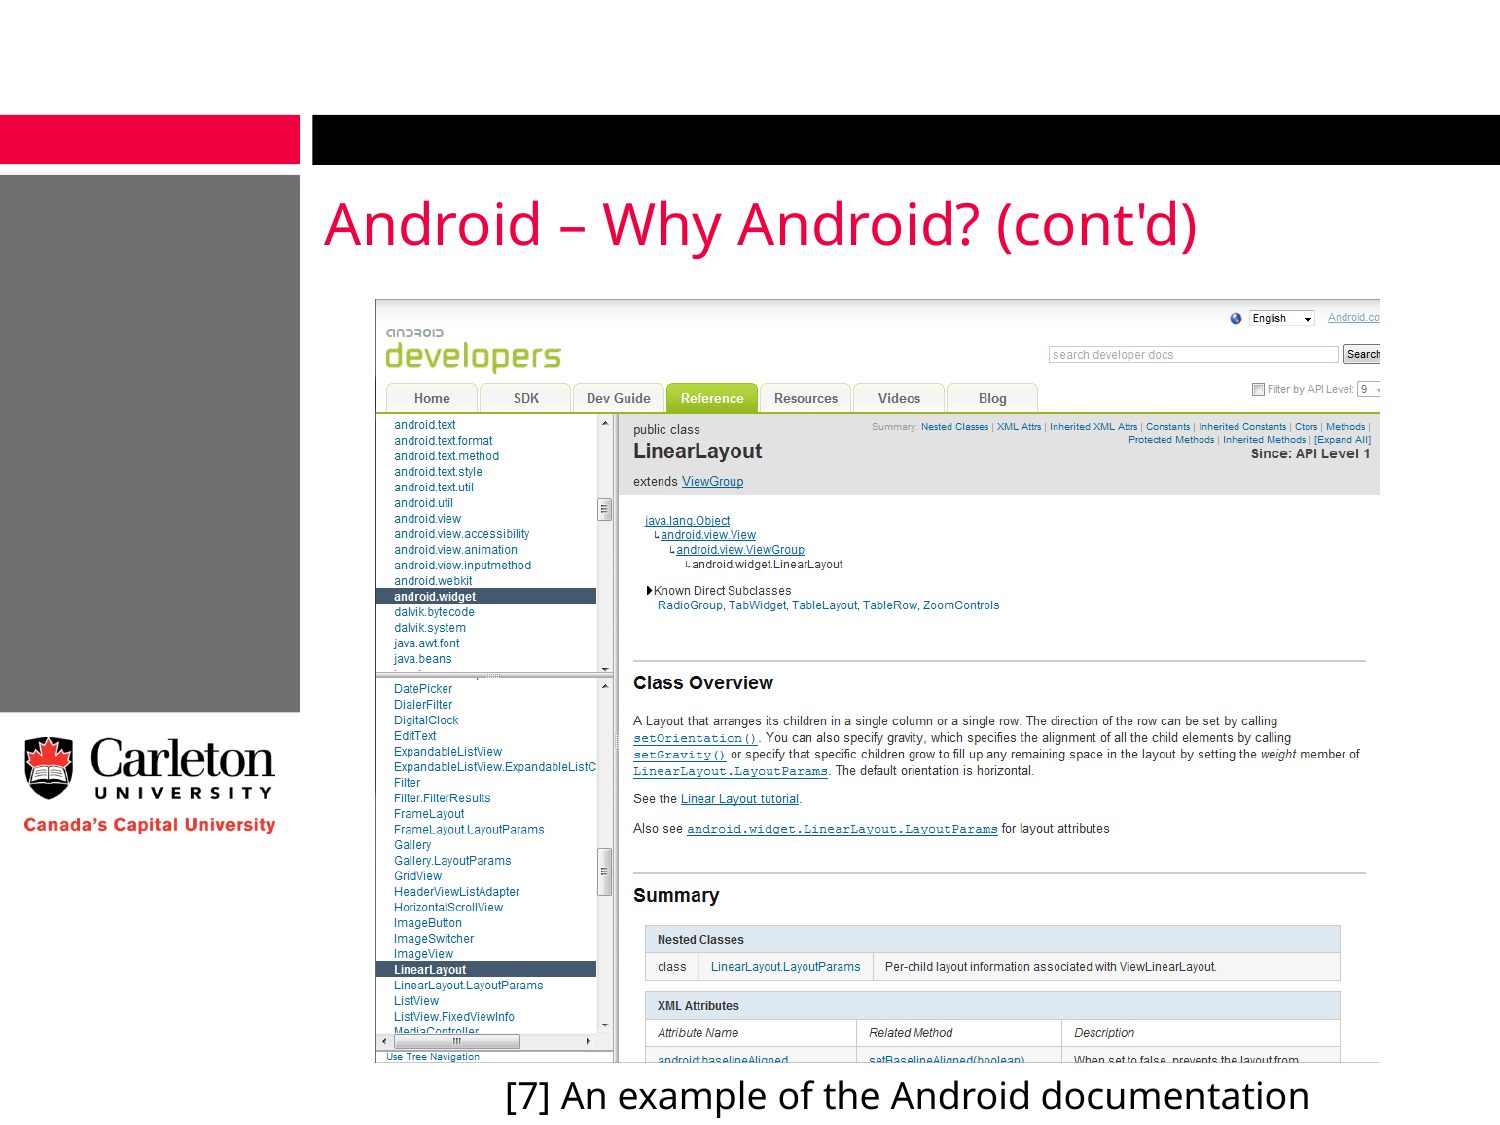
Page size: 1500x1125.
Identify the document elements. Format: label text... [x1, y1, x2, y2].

title Android – Why Android? (cont'd) [324, 187, 1451, 338]
picture [24, 737, 275, 834]
picture [374, 299, 1380, 1063]
text_box [7] An example of the Android documentation [490, 1072, 1327, 1124]
